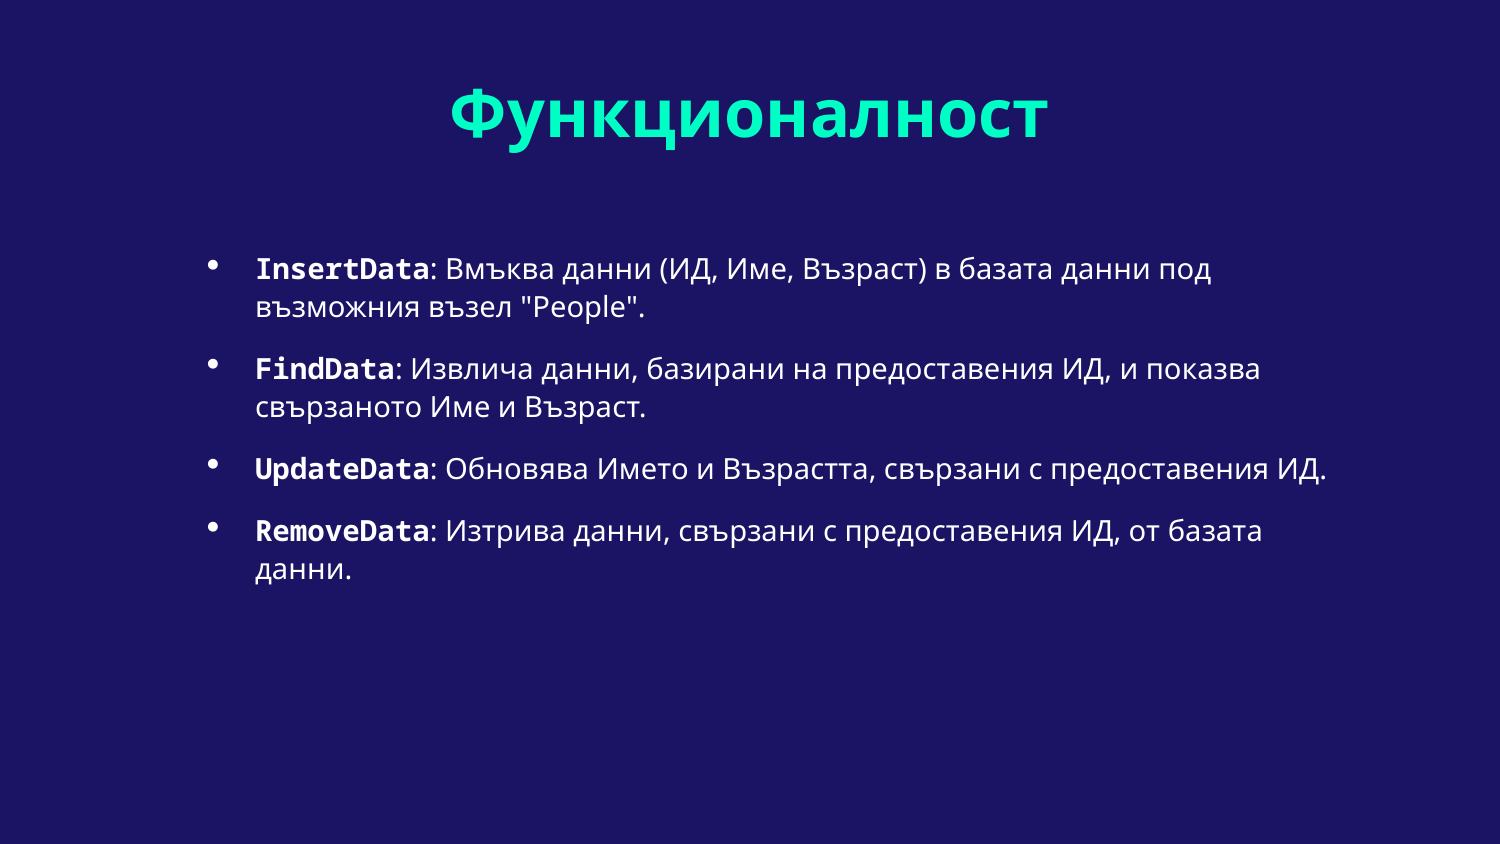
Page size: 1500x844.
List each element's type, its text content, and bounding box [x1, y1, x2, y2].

subtitle InsertData: Вмъква данни (ИД, Име, Възраст) в базата данни под възможния възел "People". FindData: Извлича данни, базирани на предоставения ИД, и показва свързаното Име и Възраст. UpdateData: Обновява Името и Възрастта, свързани с предоставения ИД. RemoveData: Изтрива данни, свързани с предоставения ИД, от базата данни. [118, 185, 1382, 727]
title Функционалност [209, 56, 1291, 166]
